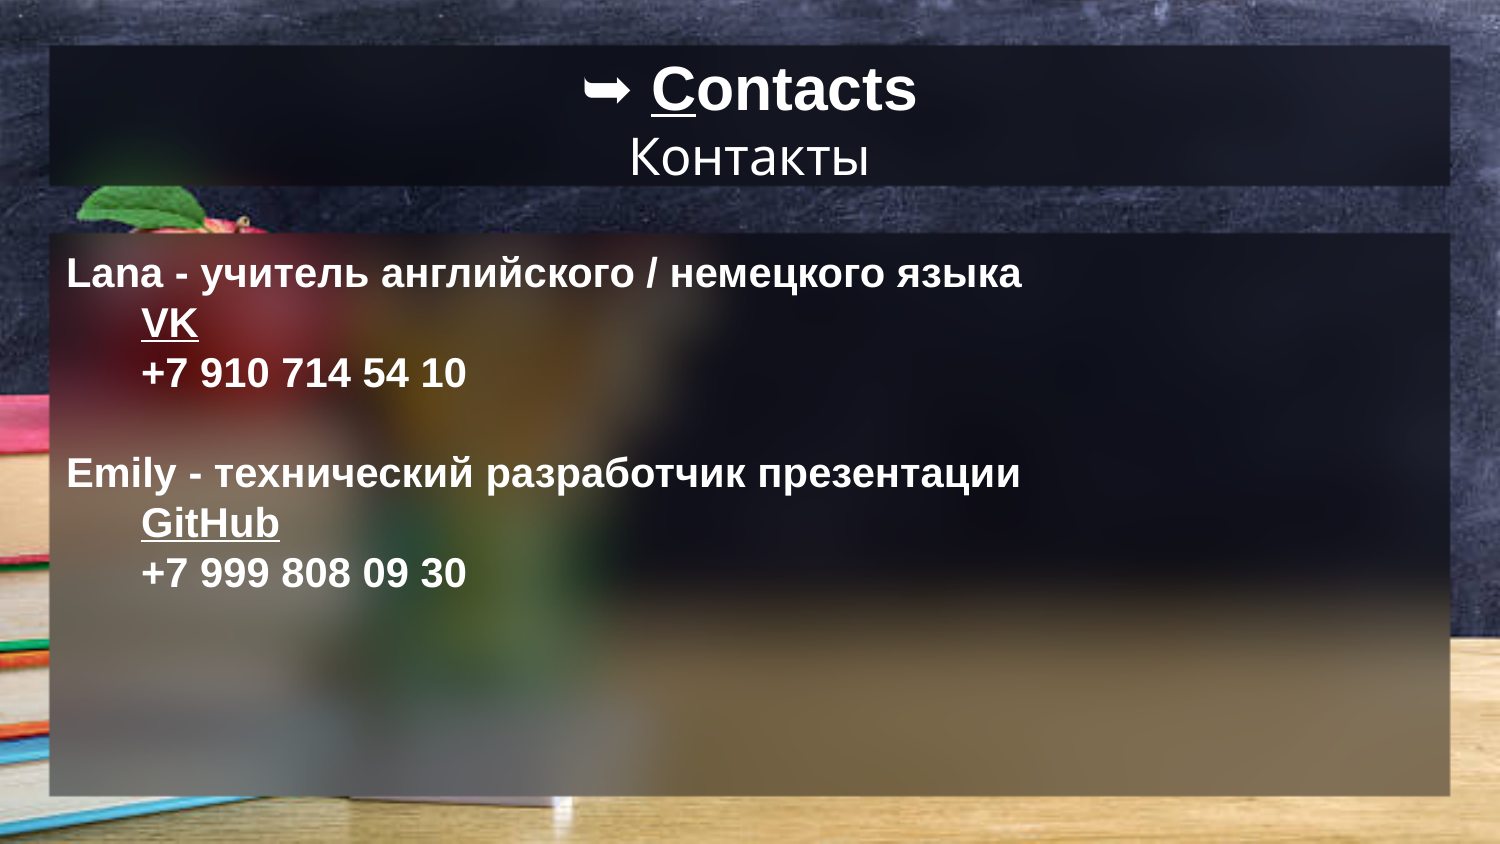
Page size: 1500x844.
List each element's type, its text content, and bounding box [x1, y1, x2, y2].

title ➥ Contacts Контакты [51, 48, 1449, 186]
title Lana - учитель английского / немецкого языка VK +7 910 714 54 10 Emily - технический разработчик презентации GitHub +7 999 808 09 30 [51, 230, 1449, 797]
picture [0, 0, 1500, 844]
